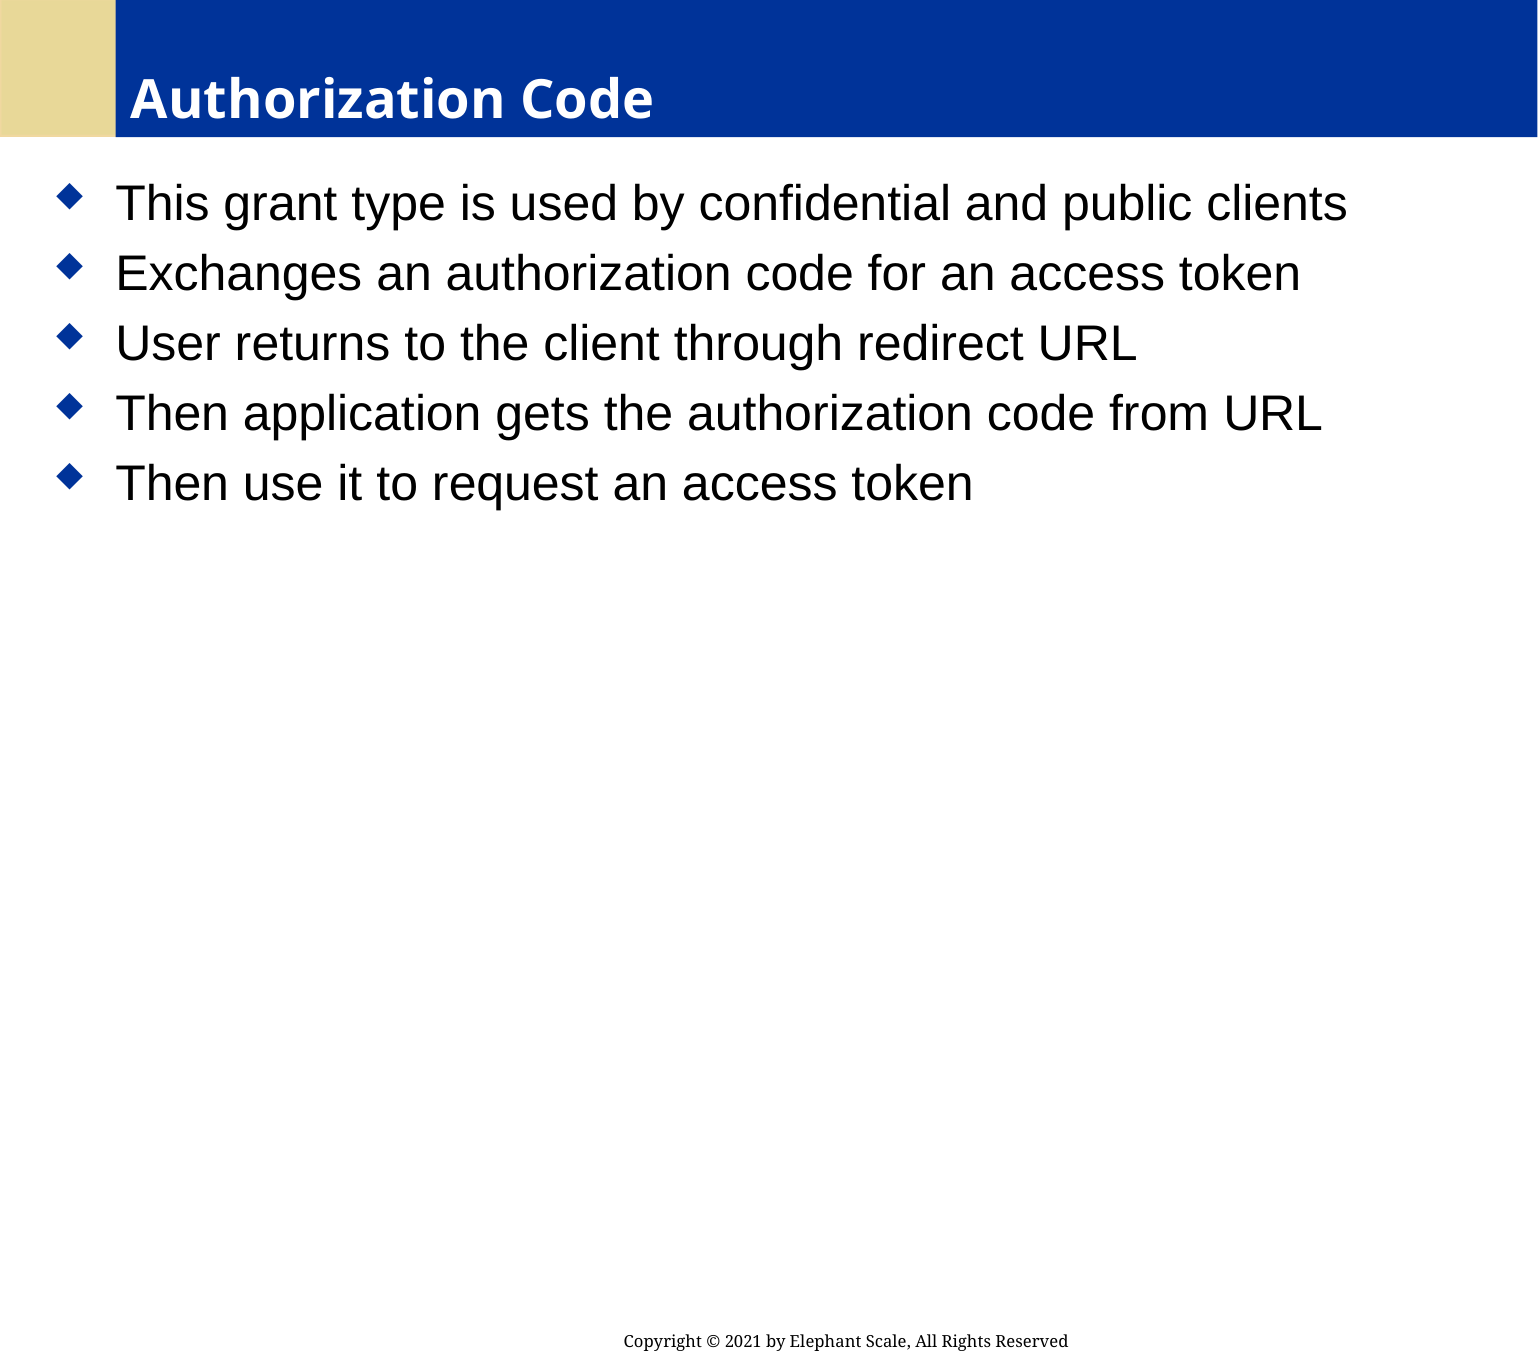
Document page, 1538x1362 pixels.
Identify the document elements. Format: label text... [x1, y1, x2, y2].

picture [0, 0, 115, 137]
text_box Copyright © 2021 by Elephant Scale, All Rights Reserved [608, 1322, 1085, 1358]
title Authorization Code [115, 0, 1538, 138]
list This grant type is used by confidential and public clients Exchanges an authorization code for an access token User returns to the client through redirect URL Then application gets the authorization code from URL Then use it to request an access token [38, 162, 1500, 1284]
